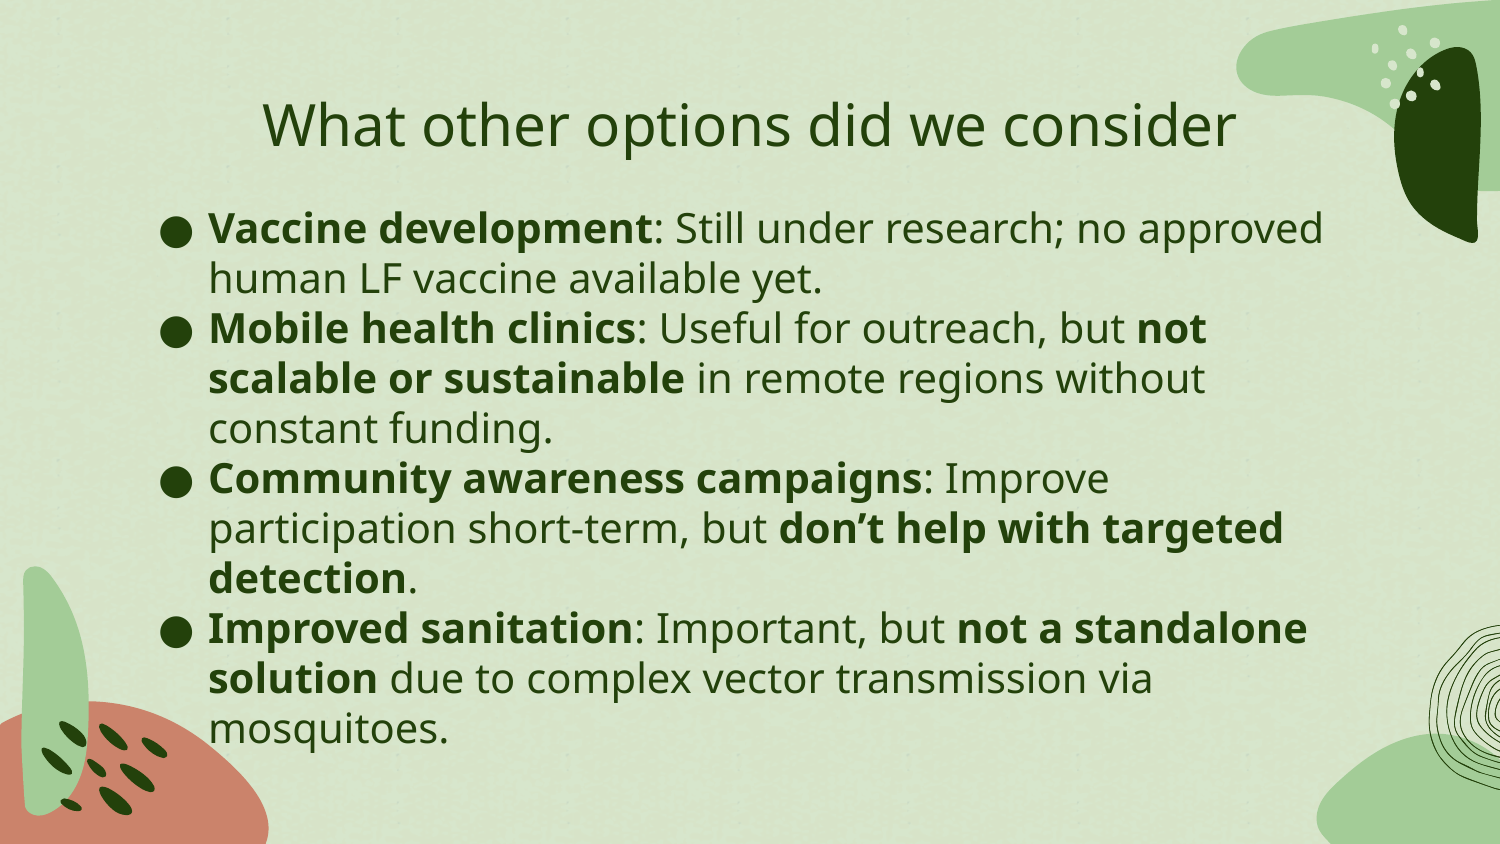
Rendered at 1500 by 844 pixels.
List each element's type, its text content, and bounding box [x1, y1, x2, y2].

title What other options did we consider [118, 72, 1382, 167]
list Vaccine development: Still under research; no approved human LF vaccine available yet. Mobile health clinics: Useful for outreach, but not scalable or sustainable in remote regions without constant funding. Community awareness campaigns: Improve participation short-term, but don’t help with targeted detection. Improved sanitation: Important, but not a standalone solution due to complex vector transmission via mosquitoes. [118, 186, 1382, 658]
